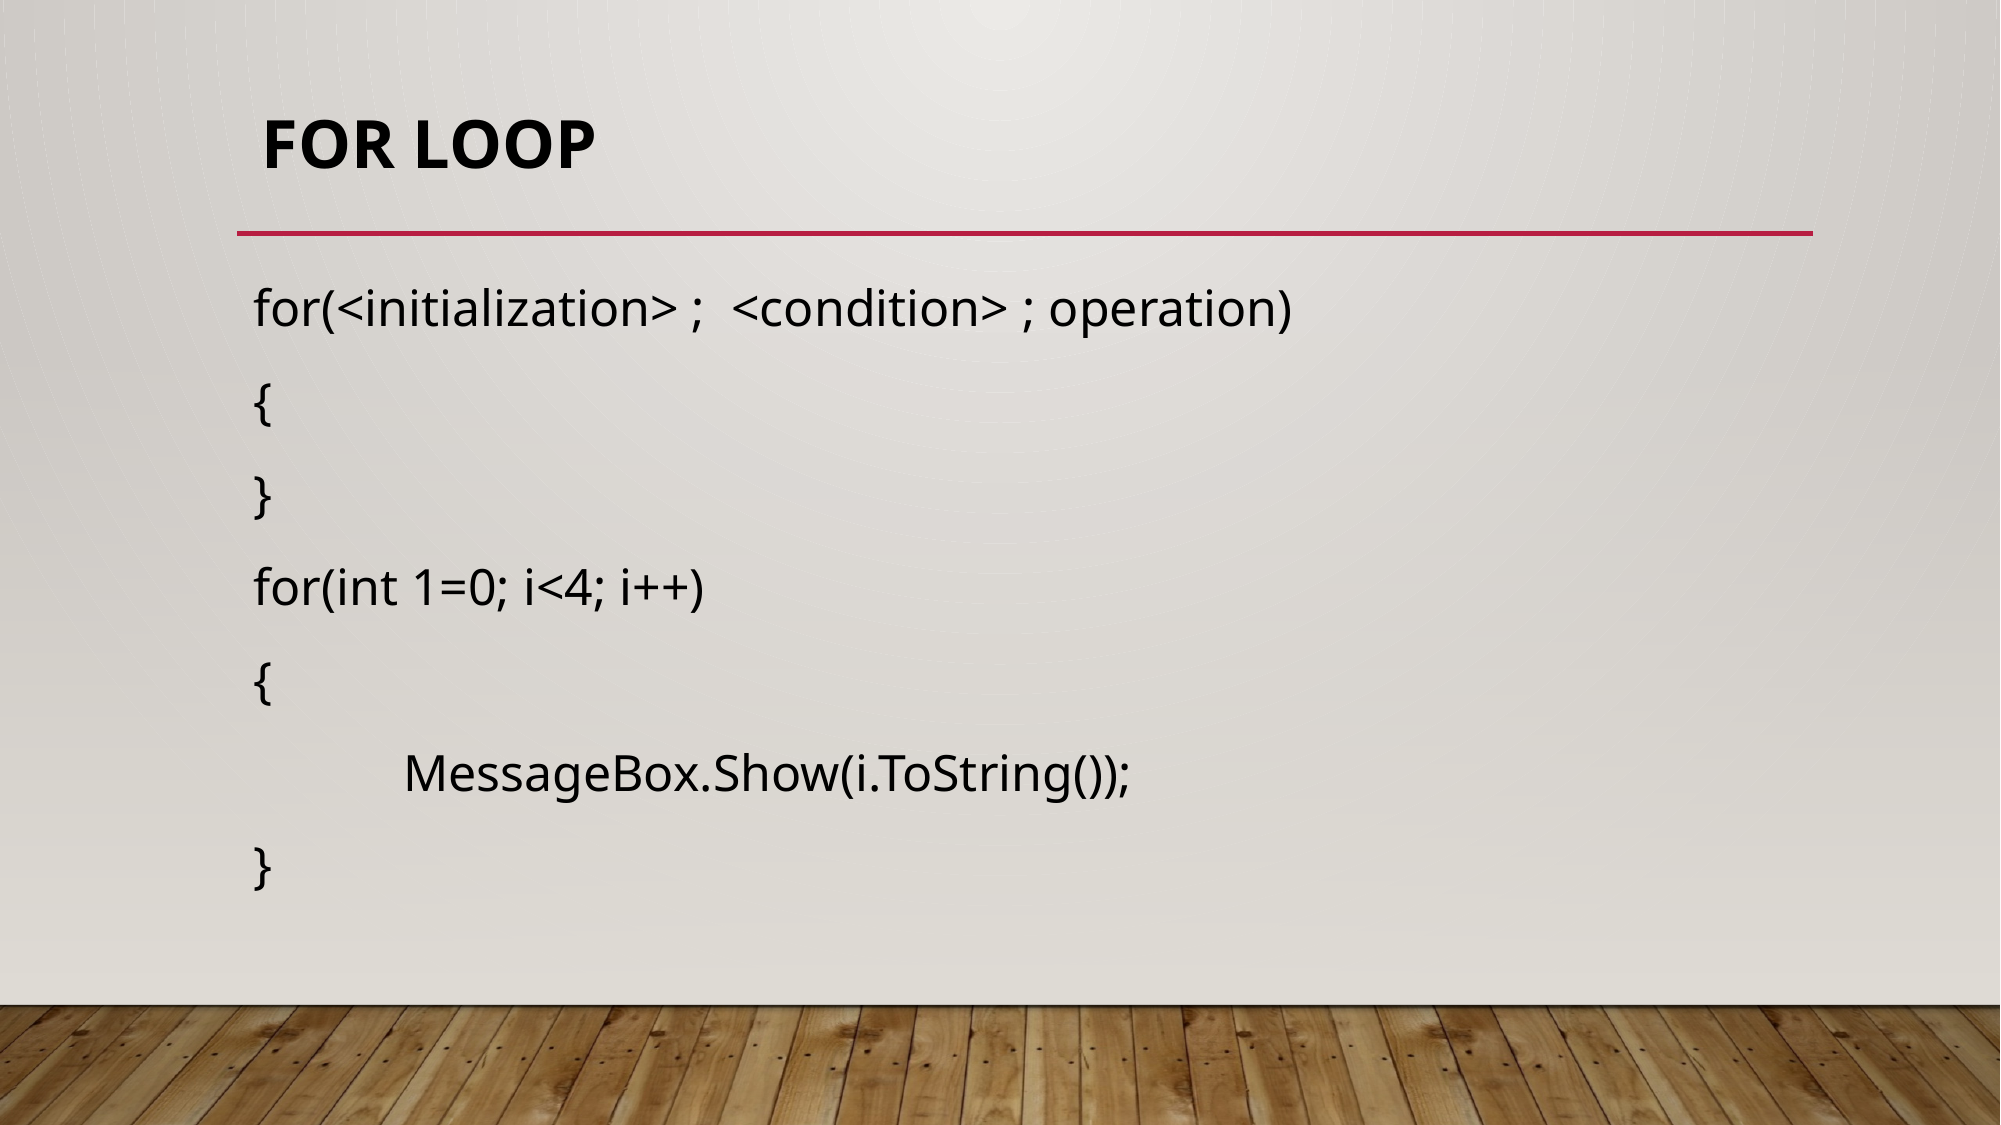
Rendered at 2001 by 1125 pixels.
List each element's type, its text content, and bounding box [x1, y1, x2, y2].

title For loop [246, 103, 1823, 237]
list for(<initialization> ; <condition> ; operation) { } for(int 1=0; i<4; i++) { MessageBox.Show(i.ToString()); } [238, 257, 1814, 1003]
picture [0, 1005, 2000, 1125]
